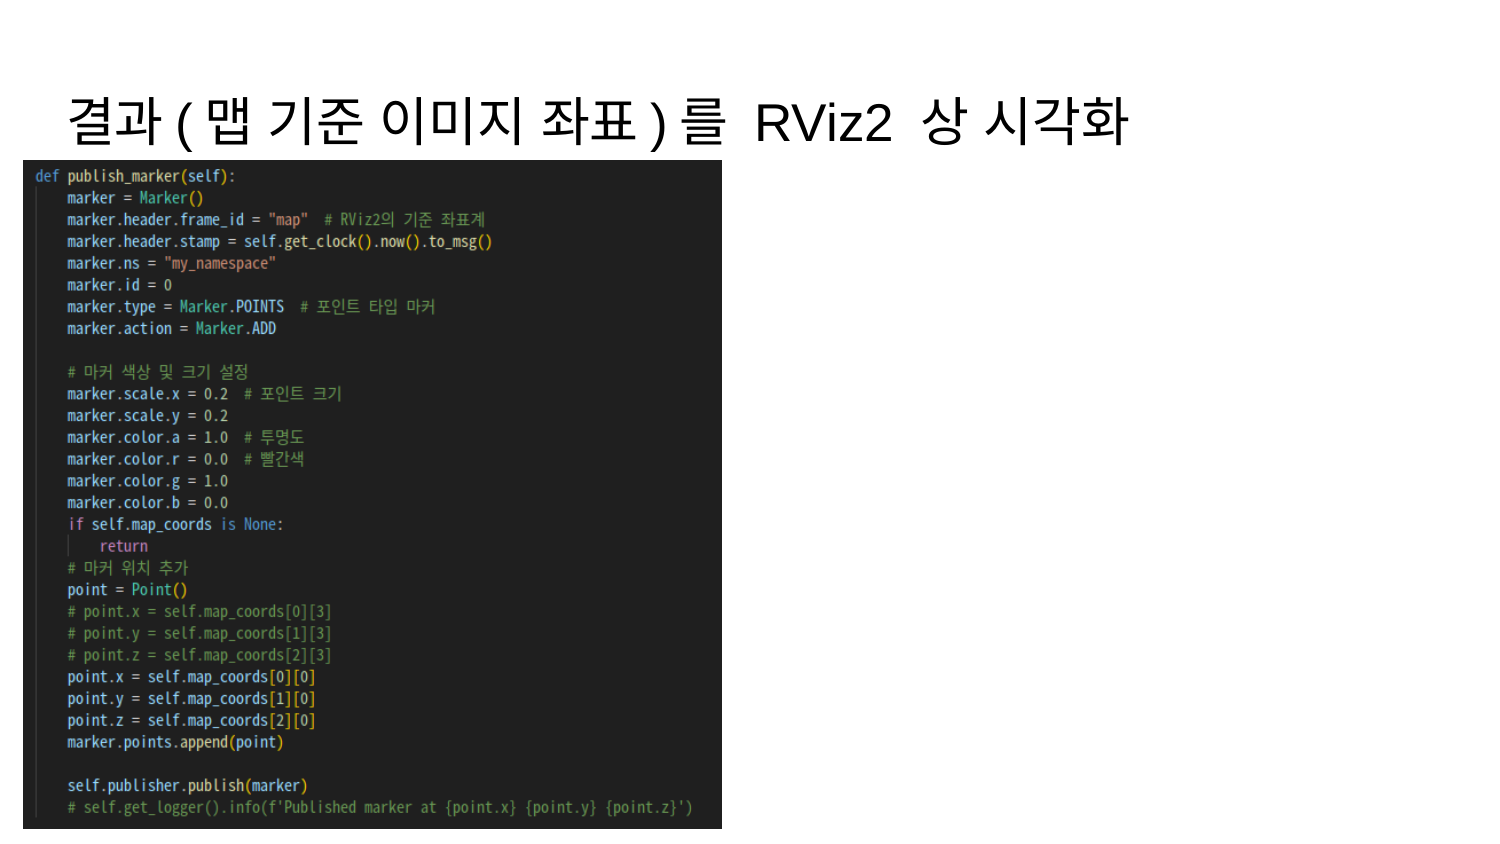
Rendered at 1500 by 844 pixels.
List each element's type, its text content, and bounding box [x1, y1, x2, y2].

picture [23, 160, 722, 829]
title 결과(맵 기준 이미지 좌표)를 RViz2 상 시각화 [51, 72, 1449, 167]
